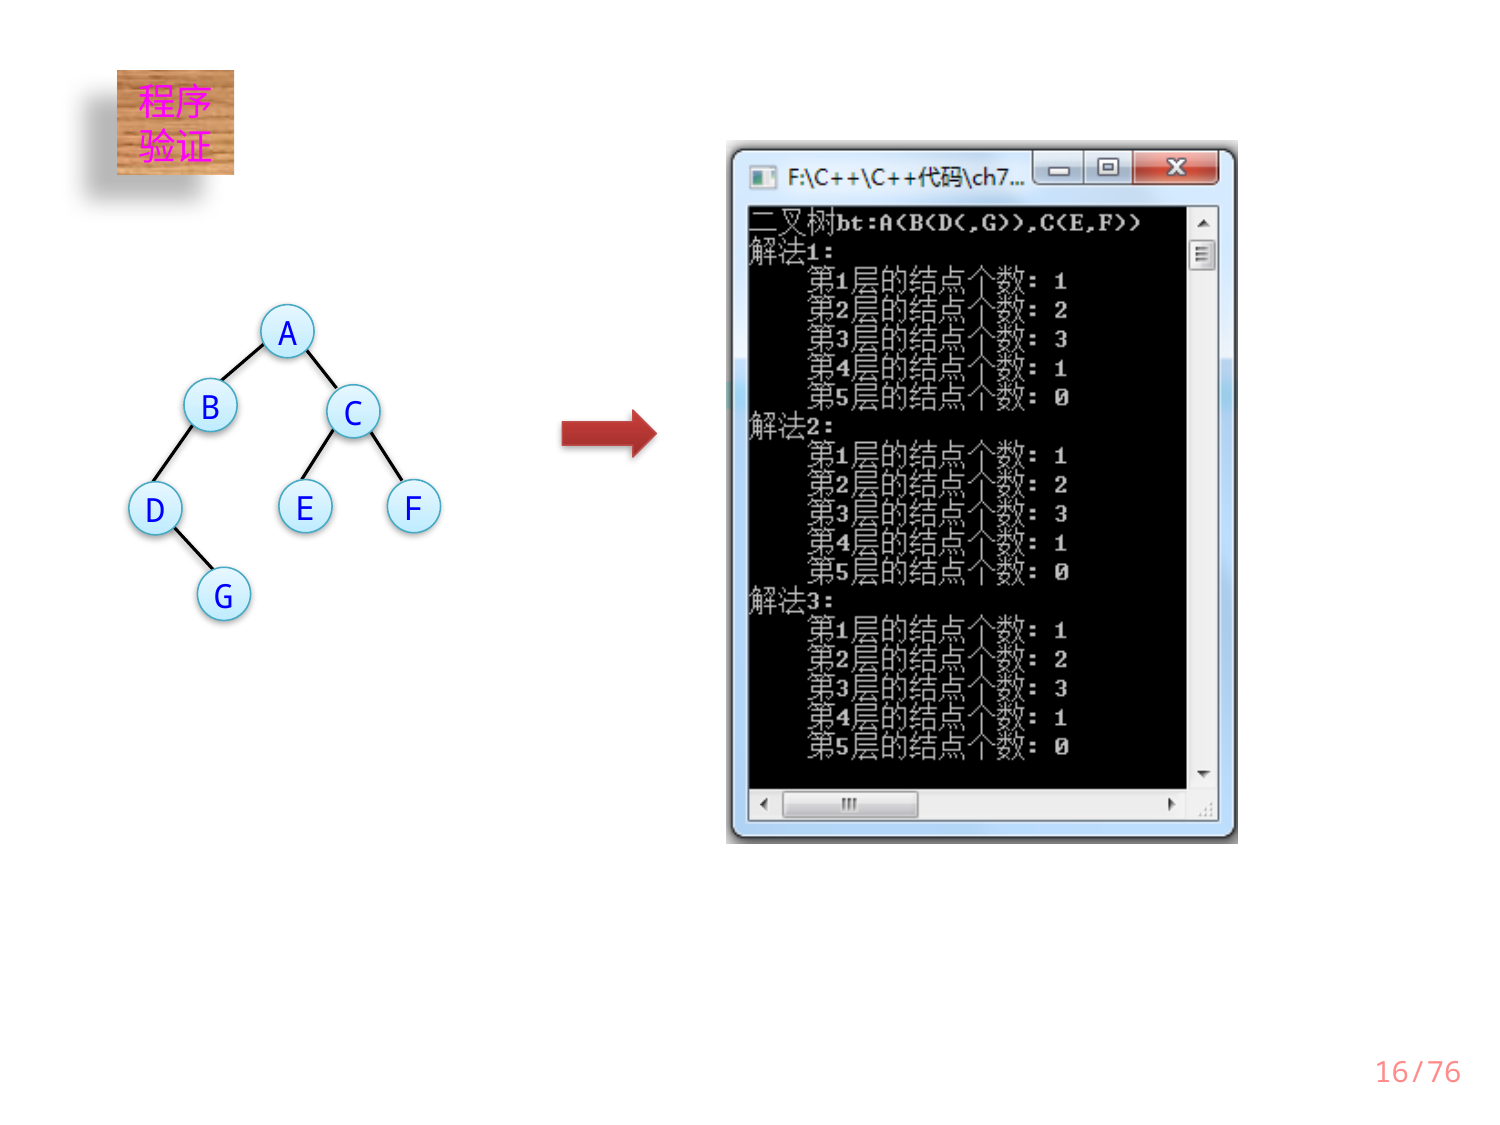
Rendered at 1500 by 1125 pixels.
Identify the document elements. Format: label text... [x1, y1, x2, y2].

text_box [561, 409, 657, 458]
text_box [128, 304, 441, 621]
text_box 程序验证 [117, 70, 235, 175]
picture [726, 140, 1238, 844]
slide_number 16/76 [1317, 1042, 1477, 1103]
